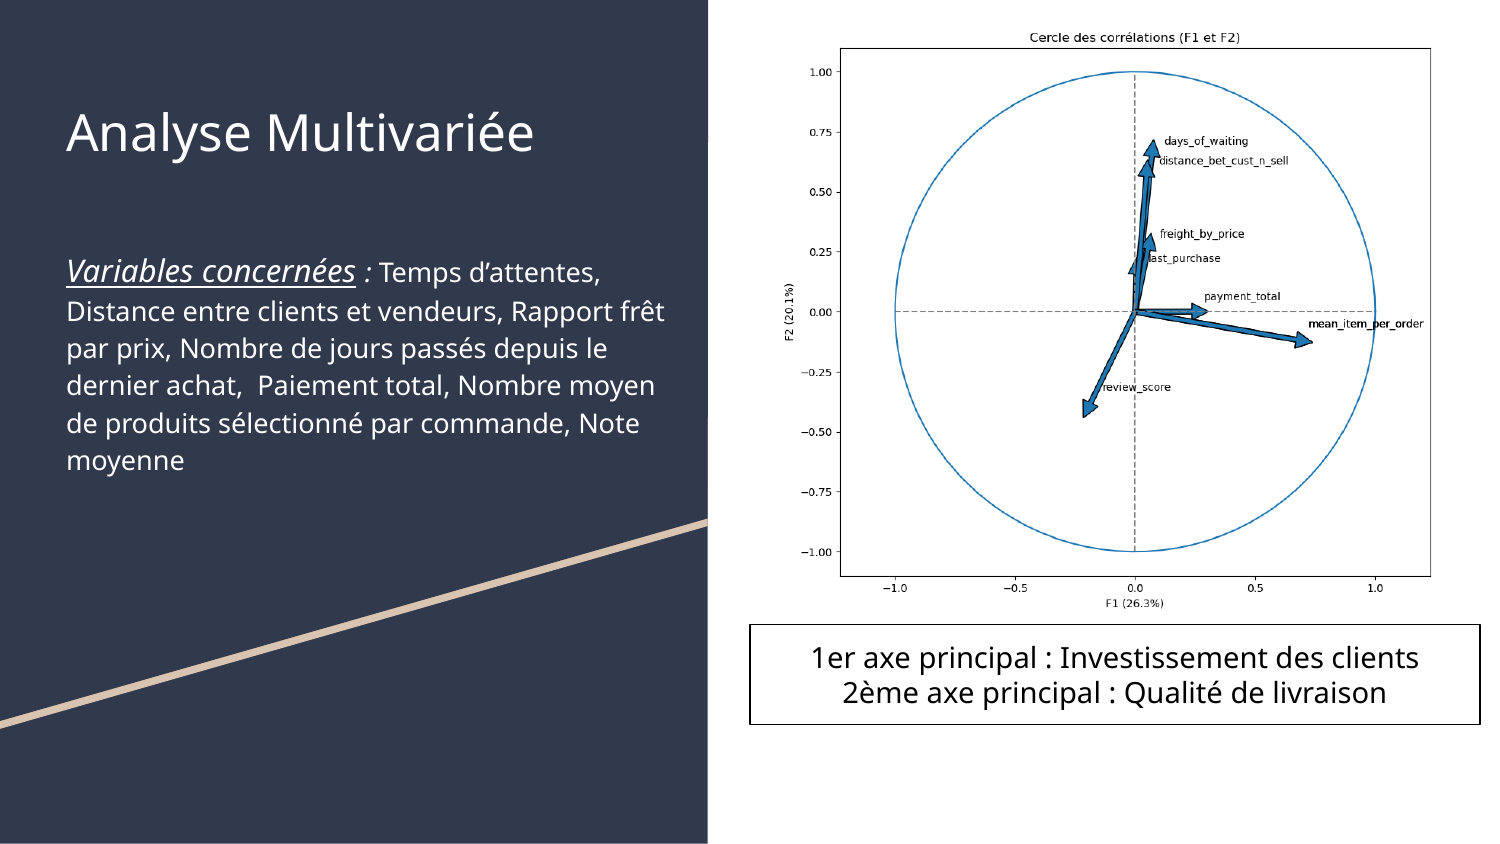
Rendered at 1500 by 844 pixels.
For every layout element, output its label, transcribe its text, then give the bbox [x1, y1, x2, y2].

picture [777, 24, 1437, 616]
text_box Variables concernées : Temps d’attentes, Distance entre clients et vendeurs, Rapport frêt par prix, Nombre de jours passés depuis le dernier achat, Paiement total, Nombre moyen de produits sélectionné par commande, Note moyenne [51, 231, 682, 491]
text_box 1er axe principal : Investissement des clients 2ème axe principal : Qualité de livraison [750, 624, 1481, 725]
title Analyse Multivariée [51, 82, 660, 183]
